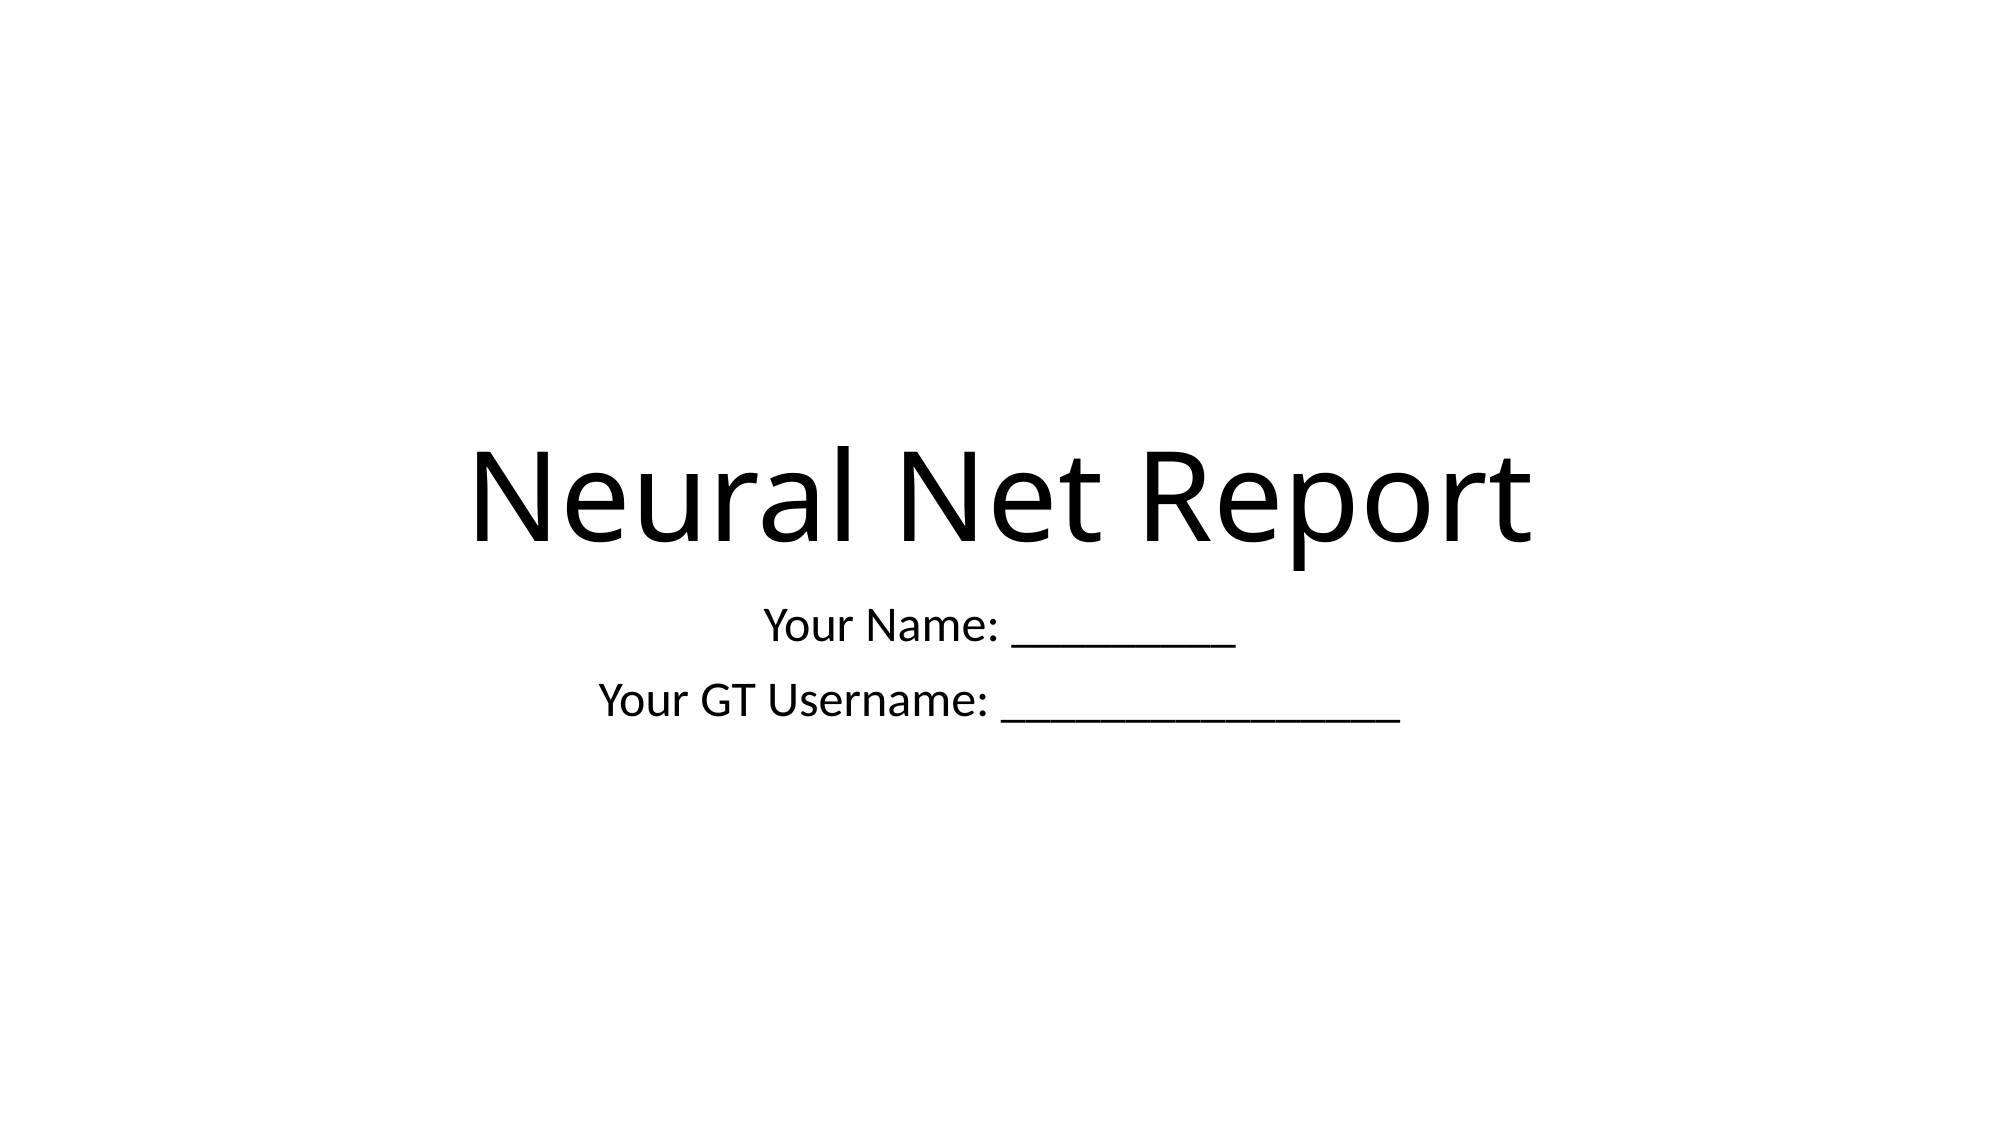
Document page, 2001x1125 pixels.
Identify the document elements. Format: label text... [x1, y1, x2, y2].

title Neural Net Report [249, 184, 1750, 576]
subtitle Your Name: _________ Your GT Username: ________________ [249, 590, 1750, 863]
